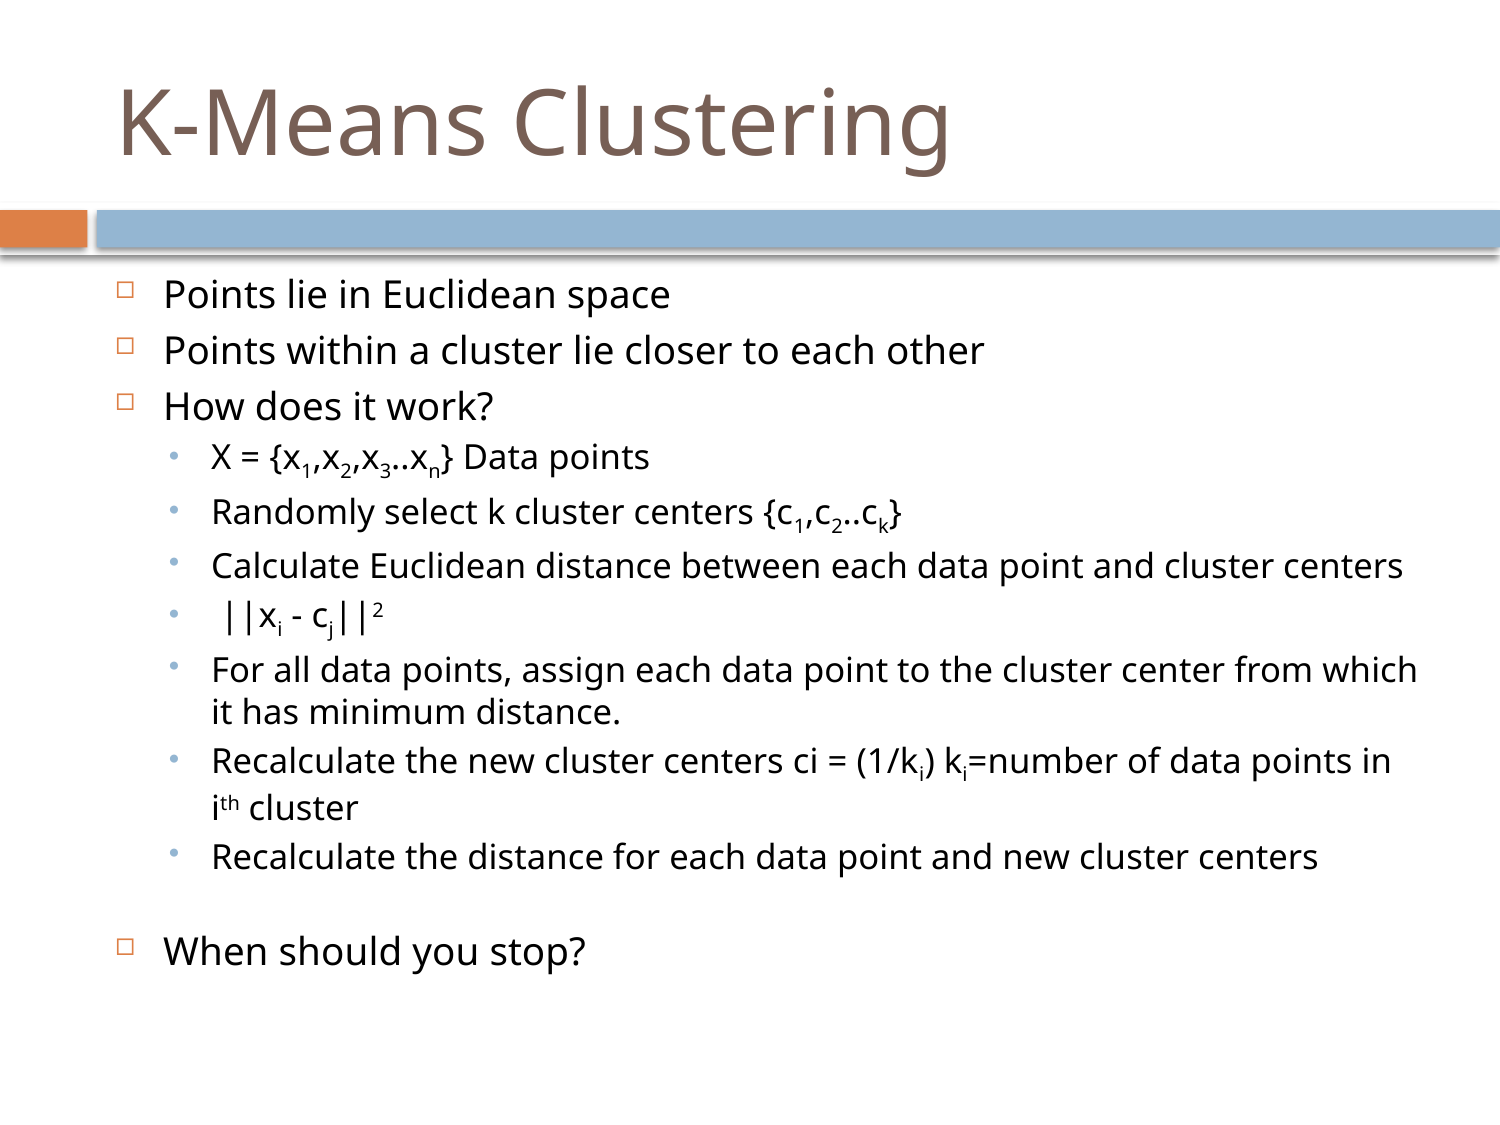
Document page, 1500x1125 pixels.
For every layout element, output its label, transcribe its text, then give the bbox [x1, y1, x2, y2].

title K-Means Clustering [100, 37, 1438, 200]
